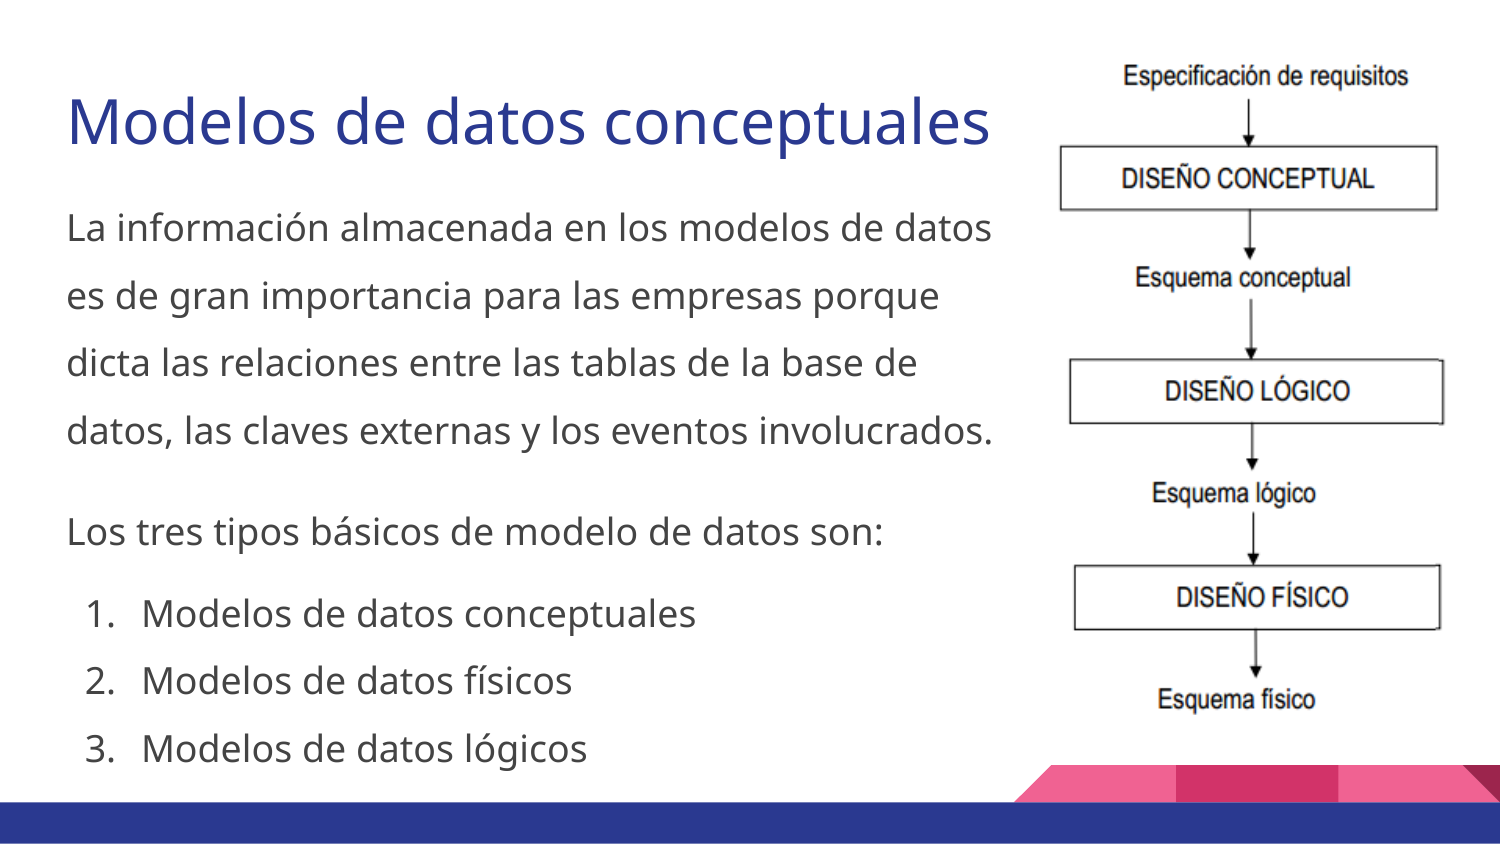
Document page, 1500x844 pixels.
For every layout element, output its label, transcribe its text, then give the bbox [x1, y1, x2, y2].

list La información almacenada en los modelos de datos es de gran importancia para las empresas porque dicta las relaciones entre las tablas de la base de datos, las claves externas y los eventos involucrados. Los tres tipos básicos de modelo de datos son: Modelos de datos conceptuales Modelos de datos físicos Modelos de datos lógicos [51, 166, 1023, 750]
picture [1051, 53, 1500, 766]
title Modelos de datos conceptuales [51, 67, 1046, 167]
